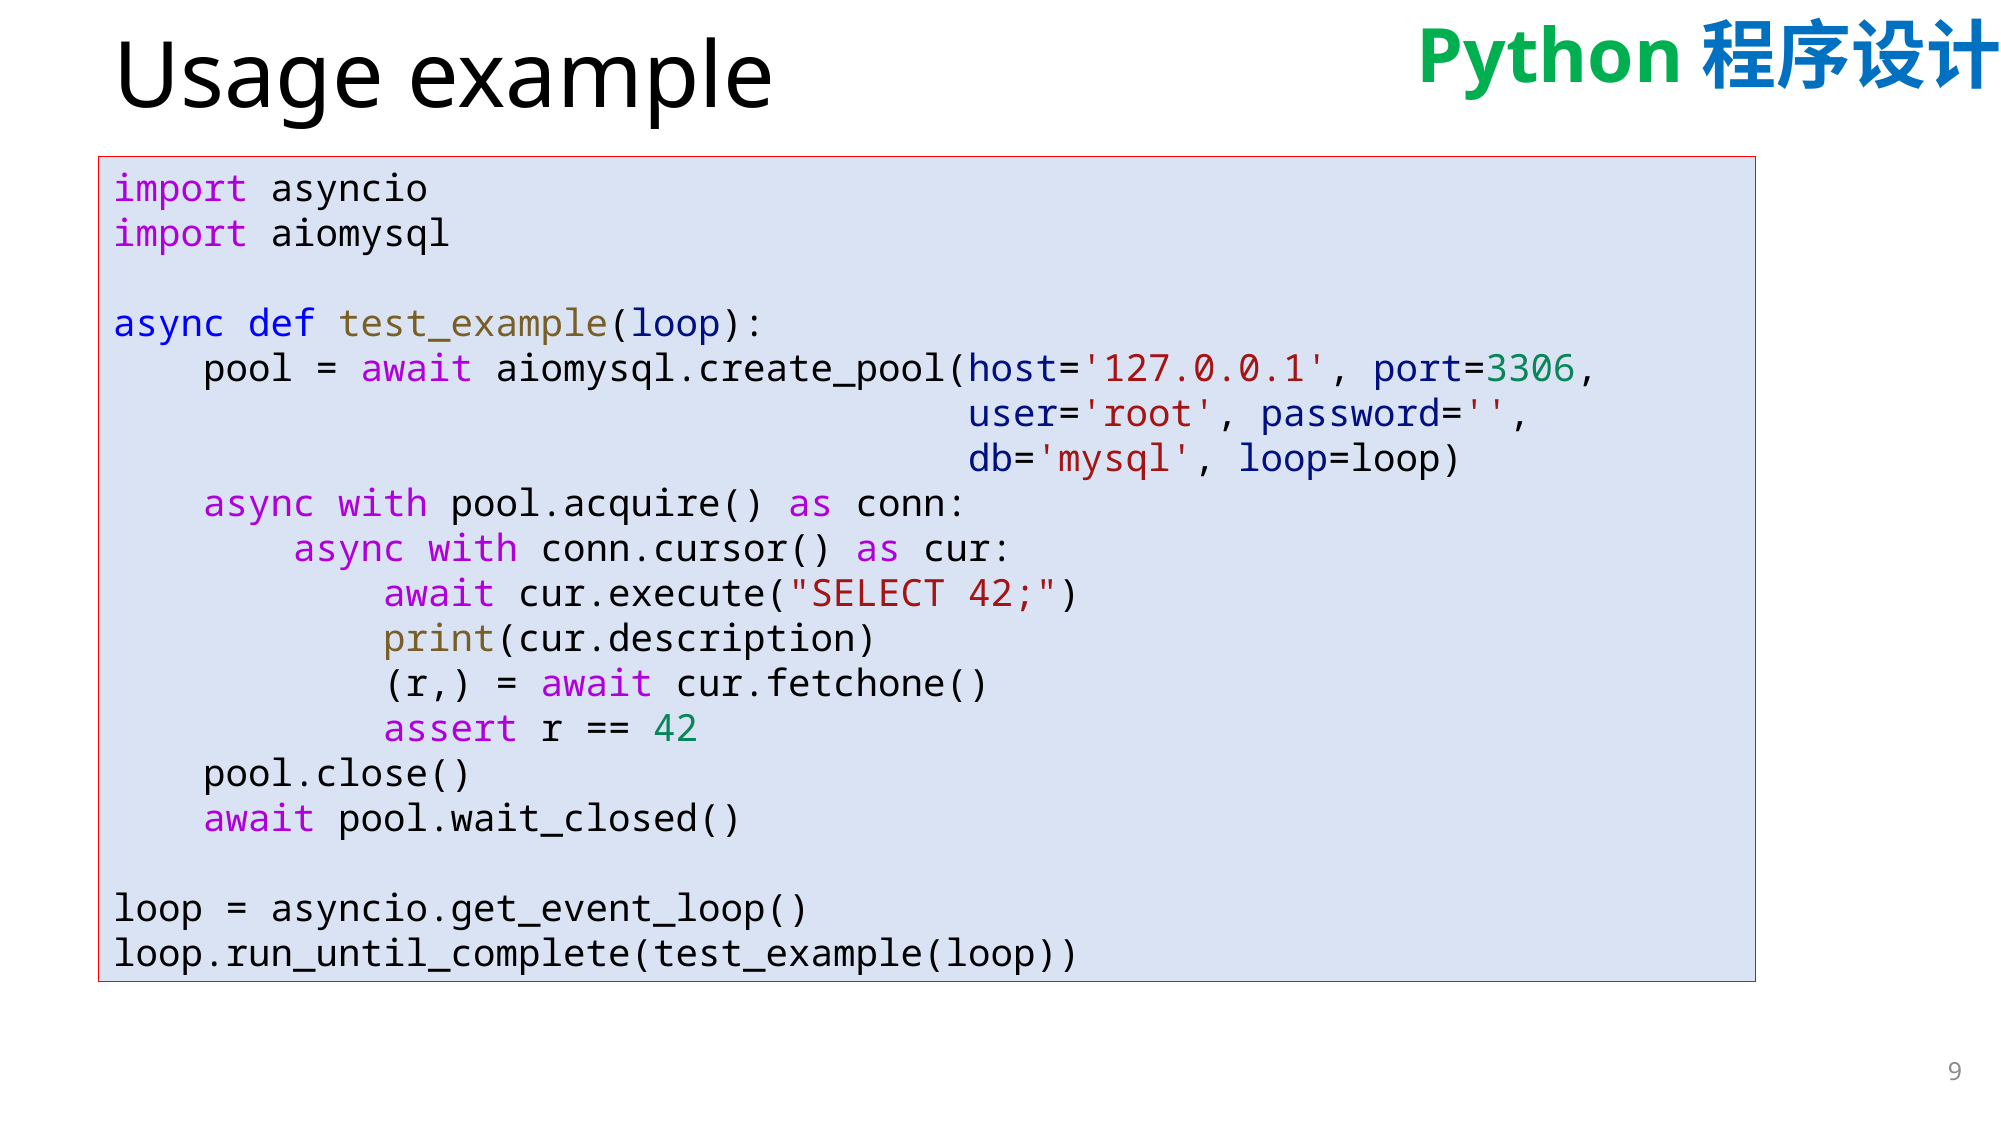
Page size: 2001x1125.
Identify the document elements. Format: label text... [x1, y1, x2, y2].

title Usage example [98, 0, 1824, 157]
text_box import asyncio import aiomysql async def test_example(loop): pool = await aiomysql.create_pool(host='127.0.0.1', port=3306, user='root', password='', db='mysql', loop=loop) async with pool.acquire() as conn: async with conn.cursor() as cur: await cur.execute("SELECT 42;") print(cur.description) (r,) = await cur.fetchone() assert r == 42 pool.close() await pool.wait_closed() loop = asyncio.get_event_loop() loop.run_until_complete(test_example(loop)) [98, 156, 1756, 982]
slide_number 9 [1527, 1042, 1978, 1103]
